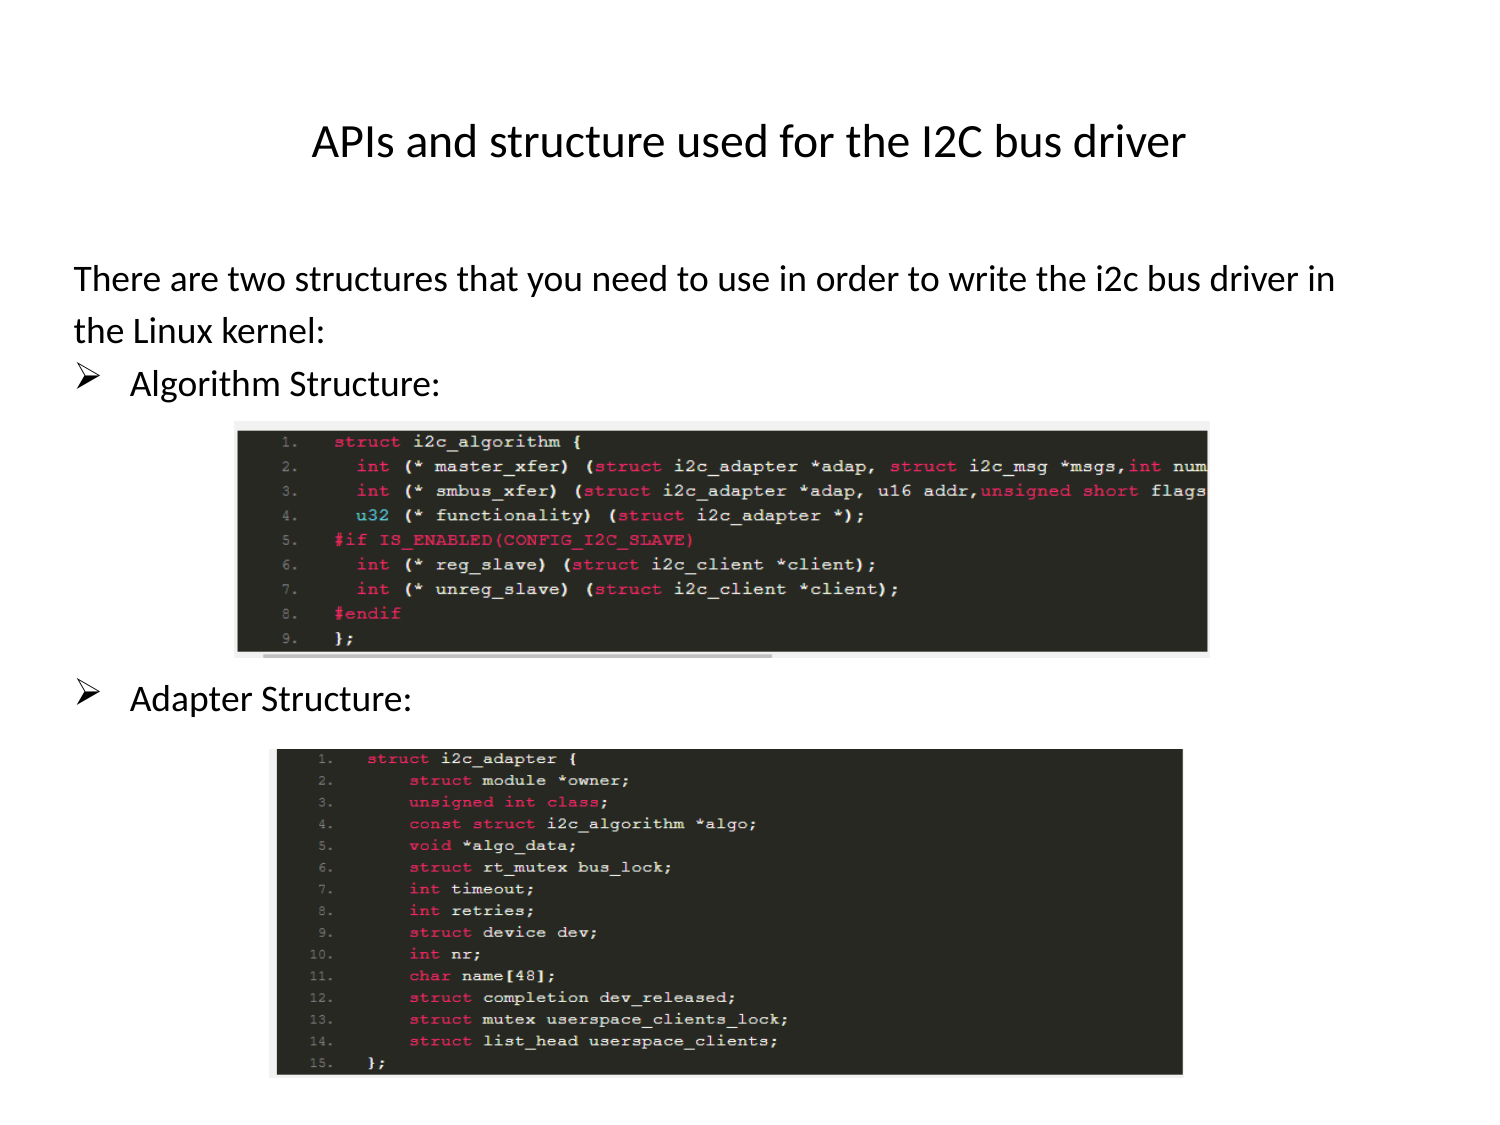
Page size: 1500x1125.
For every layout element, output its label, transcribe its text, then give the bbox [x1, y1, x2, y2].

list There are two structures that you need to use in order to write the i2c bus driver in the Linux kernel: Algorithm Structure: Adapter Structure: [58, 246, 1409, 989]
picture [234, 421, 1210, 658]
picture [269, 749, 1184, 1079]
title APIs and structure used for the I2C bus driver [75, 45, 1425, 233]
